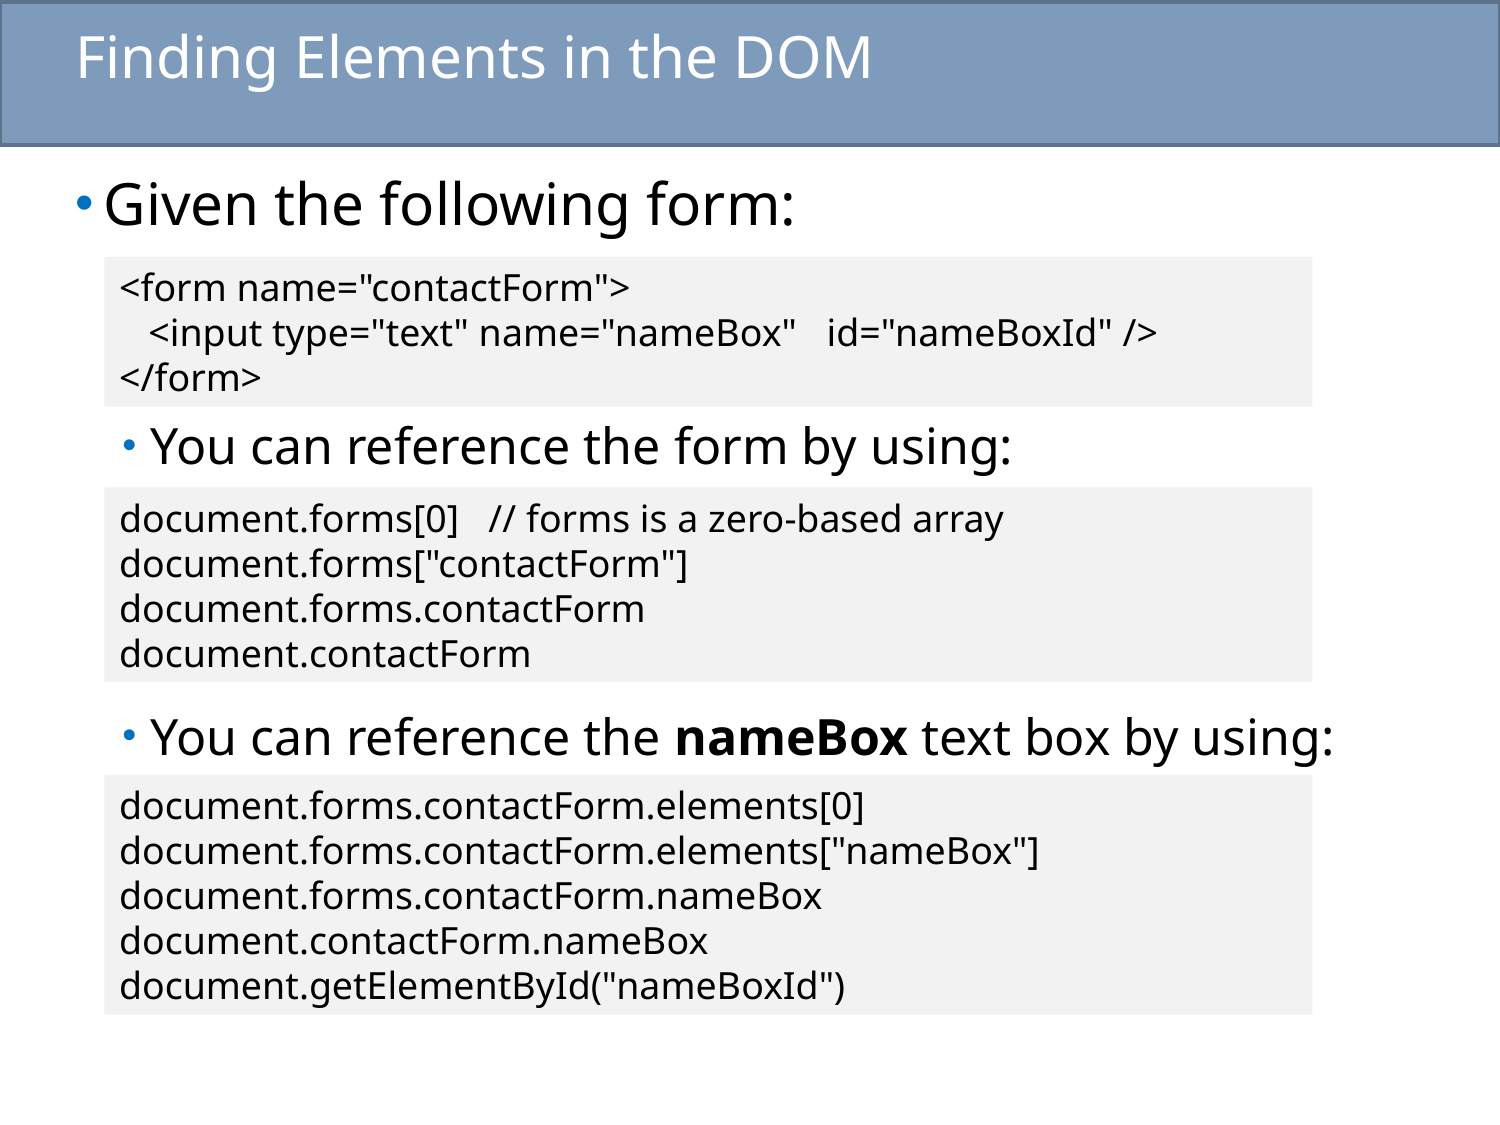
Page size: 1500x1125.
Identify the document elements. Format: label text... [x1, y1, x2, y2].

text_box document.forms[0] // forms is a zero-based array document.forms["contactForm"] document.forms.contactForm document.contactForm [104, 487, 1313, 683]
title Finding Elements in the DOM [75, 0, 1351, 122]
text_box document.forms.contactForm.elements[0] document.forms.contactForm.elements["nameBox"] document.forms.contactForm.nameBox document.contactForm.nameBox document.getElementById("nameBoxId") [104, 774, 1313, 1015]
text_box <form name="contactForm"> <input type="text" name="nameBox" id="nameBoxId" /> </form> [104, 256, 1313, 407]
text_box Given the following form: You can reference the form by using: You can reference the nameBox text box by using: [75, 167, 1408, 1012]
